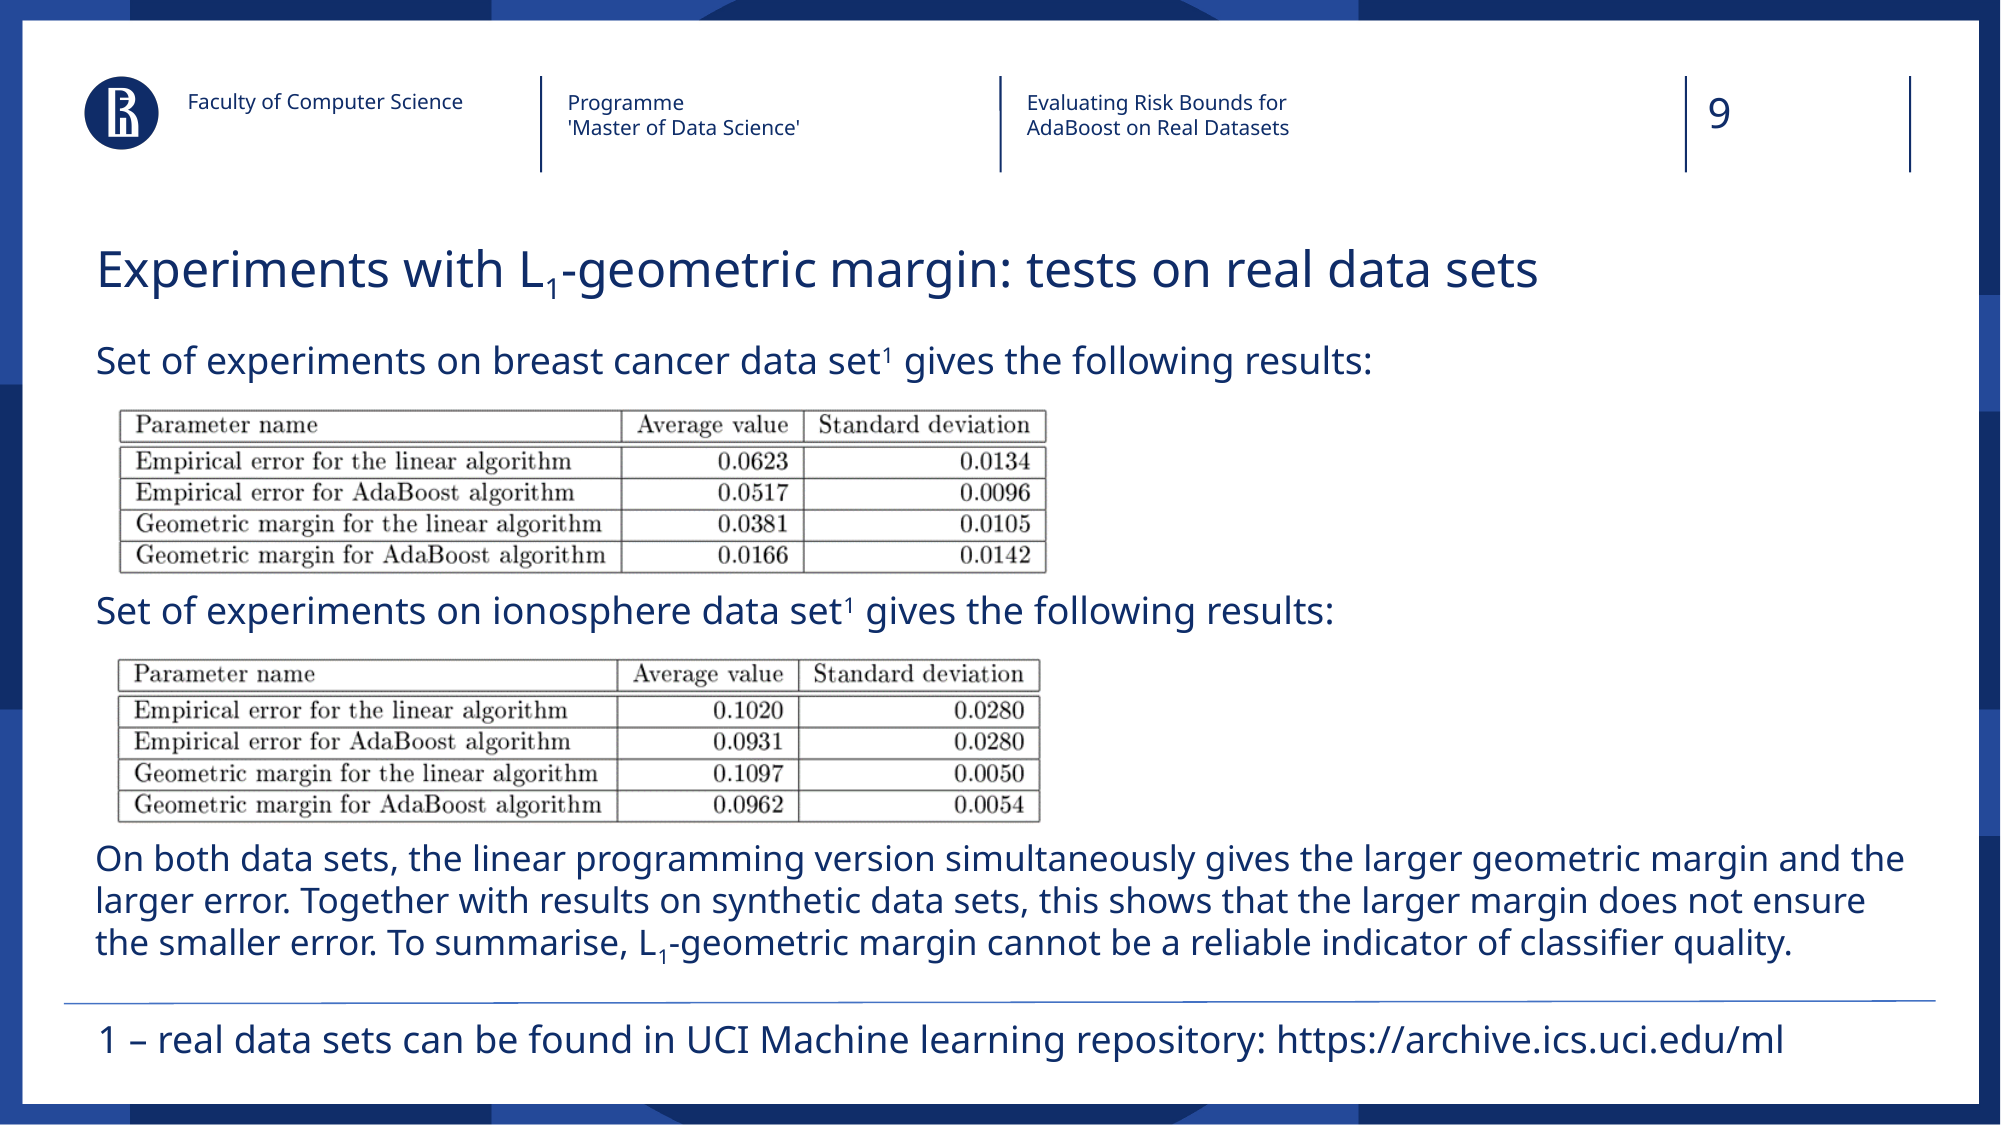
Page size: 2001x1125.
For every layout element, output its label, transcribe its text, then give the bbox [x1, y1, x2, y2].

text_box Faculty of Computer Science [187, 88, 500, 157]
text_box Evaluating Risk Bounds for AdaBoost on Real Datasets [1026, 90, 1367, 157]
text_box 1 – real data sets can be found in UCI Machine learning repository: https://archive.ics.uci.edu/ml [97, 1015, 1917, 1084]
picture [0, 0, 2001, 1125]
text_box On both data sets, the linear programming version simultaneously gives the larger geometric margin and the larger error. Together with results on synthetic data sets, this shows that the larger margin does not ensure the smaller error. To summarise, L1-geometric margin cannot be a reliable indicator of classifier quality. [94, 836, 1915, 989]
text_box [63, 1000, 1936, 1005]
text_box Experiments with L1-geometric margin: tests on real data sets [96, 237, 1916, 336]
text_box Programme 'Master of Data Science' [567, 90, 907, 157]
text_box Set of experiments on ionosphere data set1 gives the following results: [95, 587, 1916, 647]
text_box Set of experiments on breast cancer data set1 gives the following results: [95, 336, 1916, 397]
